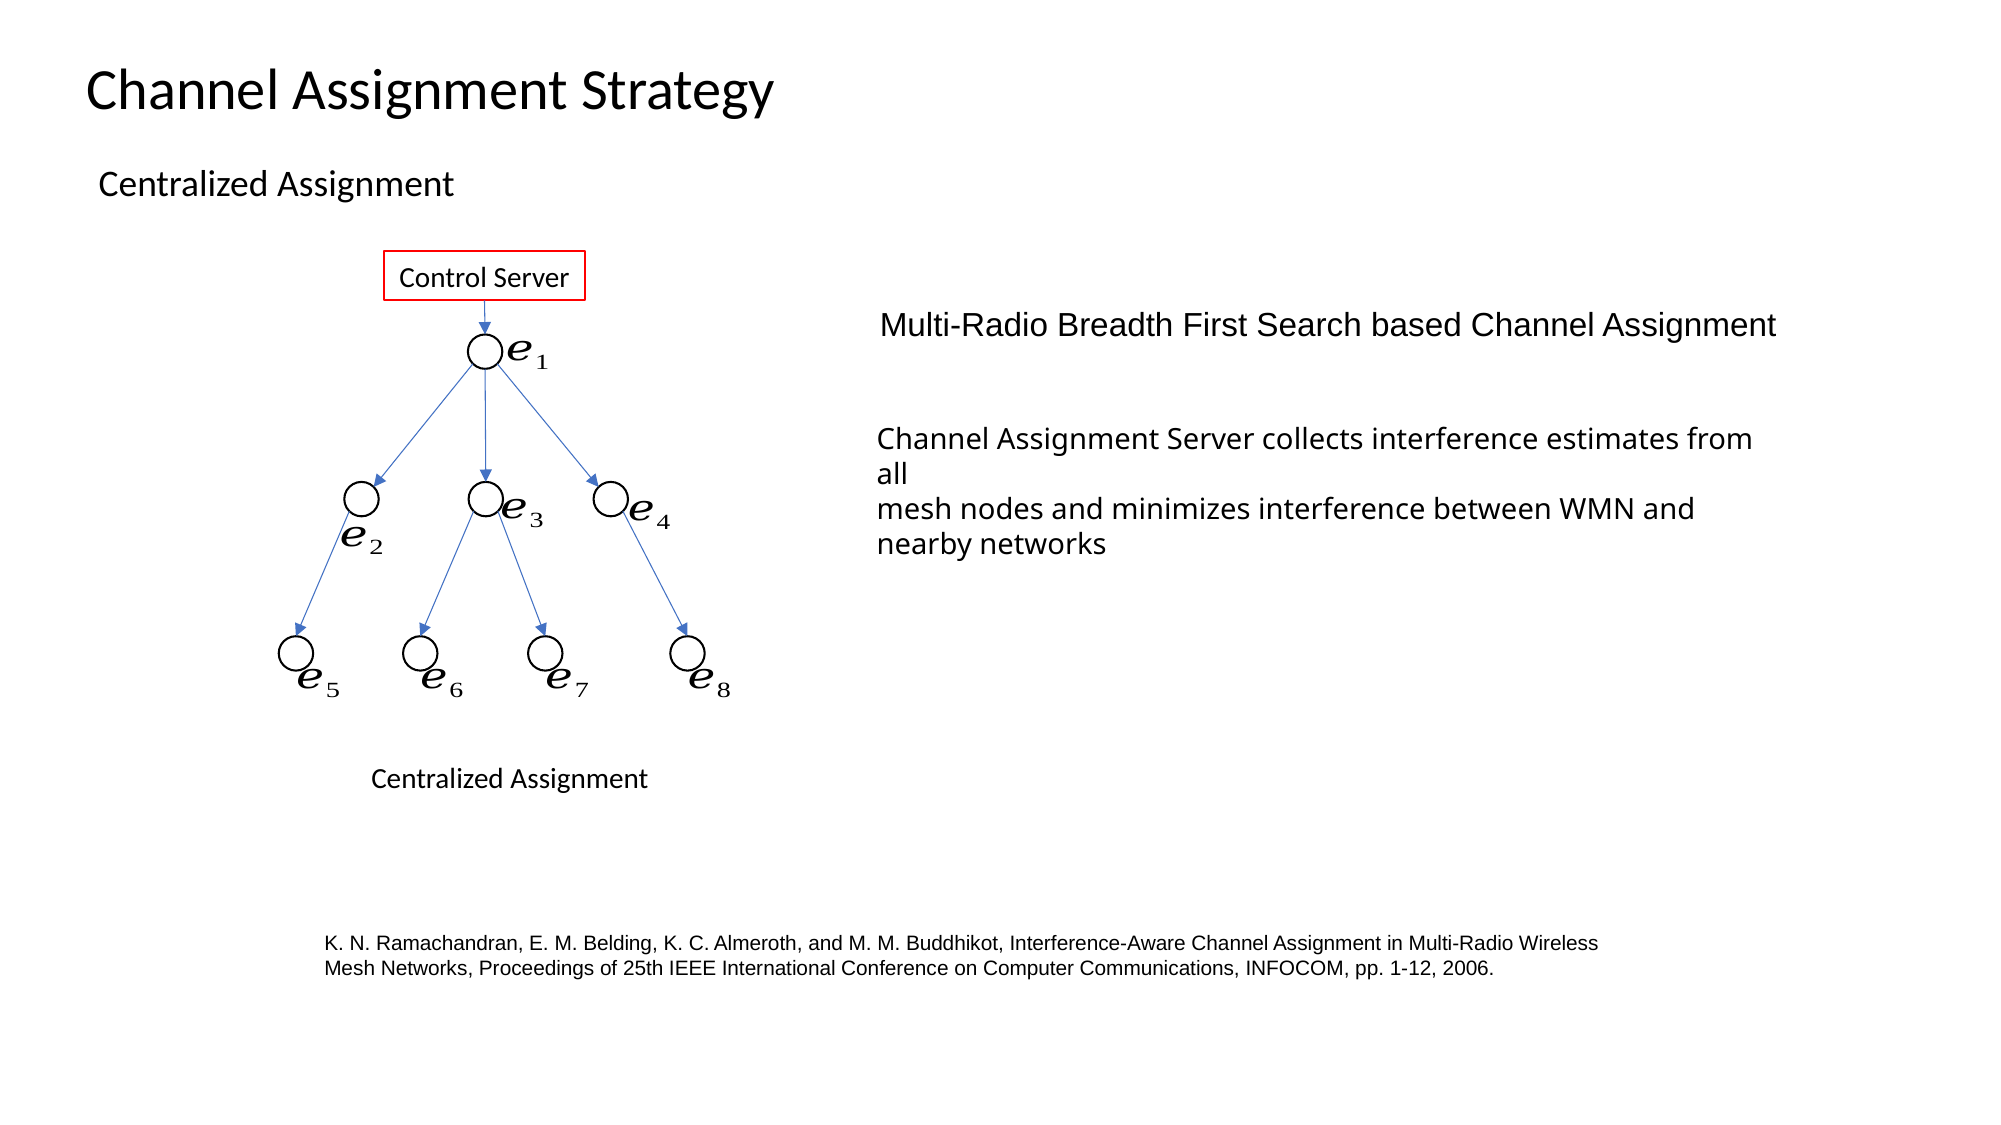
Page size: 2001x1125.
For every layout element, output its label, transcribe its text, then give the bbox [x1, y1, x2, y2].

text_box [466, 333, 504, 370]
text_box Multi-Radio Breadth First Search based Channel Assignment [864, 295, 1811, 351]
text_box [467, 480, 505, 518]
text_box Control Server [384, 250, 585, 301]
text_box [669, 635, 706, 672]
text_box K. N. Ramachandran, E. M. Belding, K. C. Almeroth, and M. M. Buddhikot, Interference-Aware Channel Assignment in Multi-Radio Wireless Mesh Networks, Proceedings of 25th IEEE International Conference on Computer Communications, INFOCOM, pp. 1-12, 2006. [309, 921, 1655, 987]
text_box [497, 363, 599, 487]
text_box [592, 480, 630, 518]
text_box Centralized Assignment [83, 151, 775, 212]
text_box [622, 511, 688, 637]
text_box [527, 635, 564, 672]
text_box Centralized Assignment [356, 751, 664, 802]
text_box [497, 511, 546, 637]
text_box [277, 635, 315, 672]
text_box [295, 511, 350, 637]
text_box [402, 635, 439, 672]
text_box [343, 480, 380, 518]
text_box Channel Assignment Server collects interference estimates from all mesh nodes and minimizes interference between WMN and nearby networks [861, 413, 1795, 568]
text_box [373, 363, 473, 487]
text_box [420, 511, 474, 637]
text_box Channel Assignment Strategy [71, 43, 791, 129]
